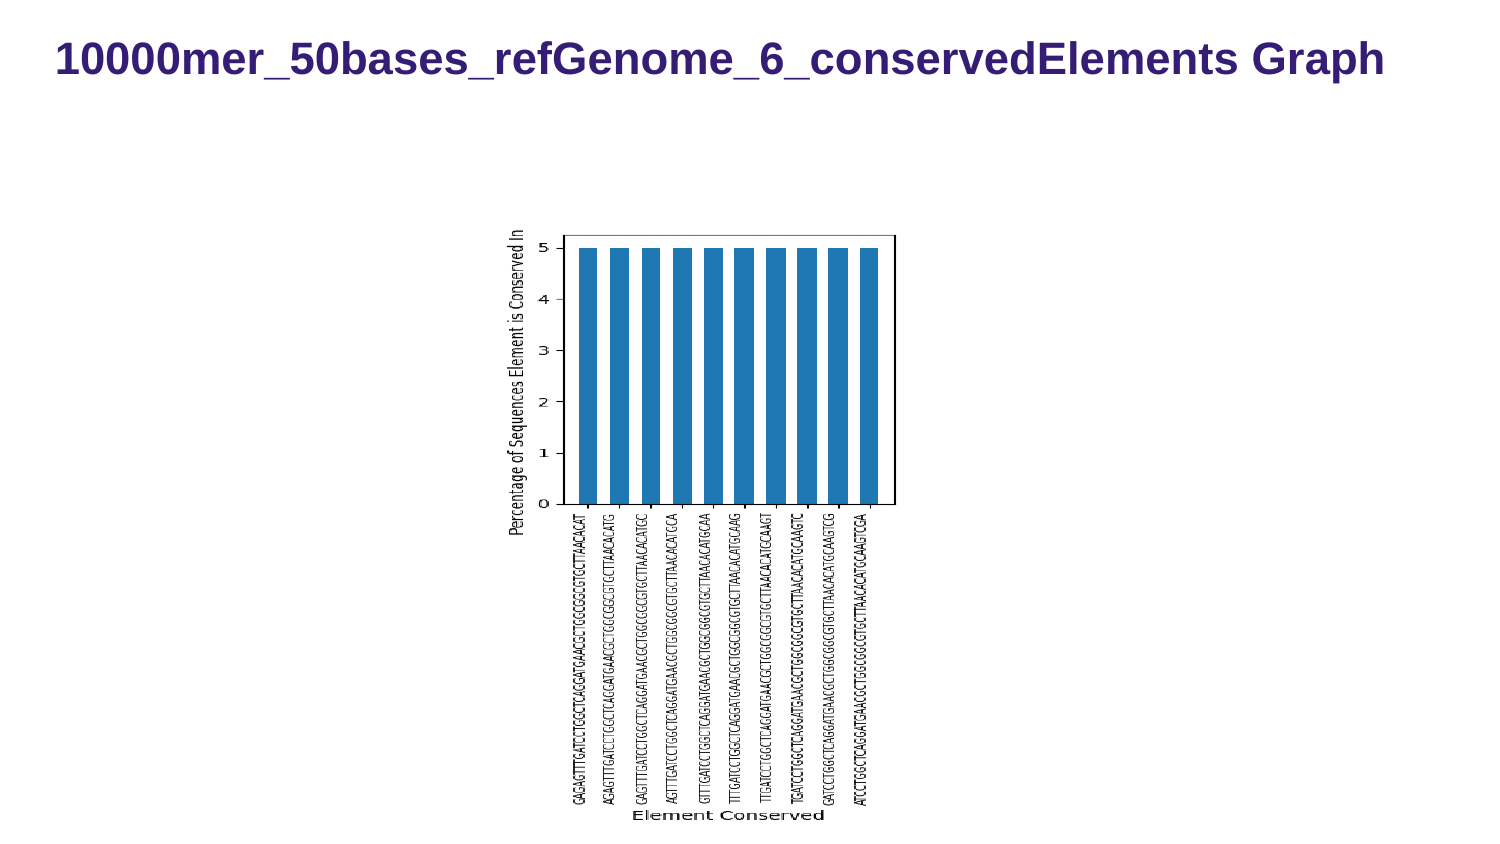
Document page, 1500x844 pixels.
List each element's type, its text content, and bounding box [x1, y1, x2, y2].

picture [488, 225, 917, 836]
title 10000mer_50bases_refGenome_6_conservedElements Graph [39, 14, 1438, 109]
